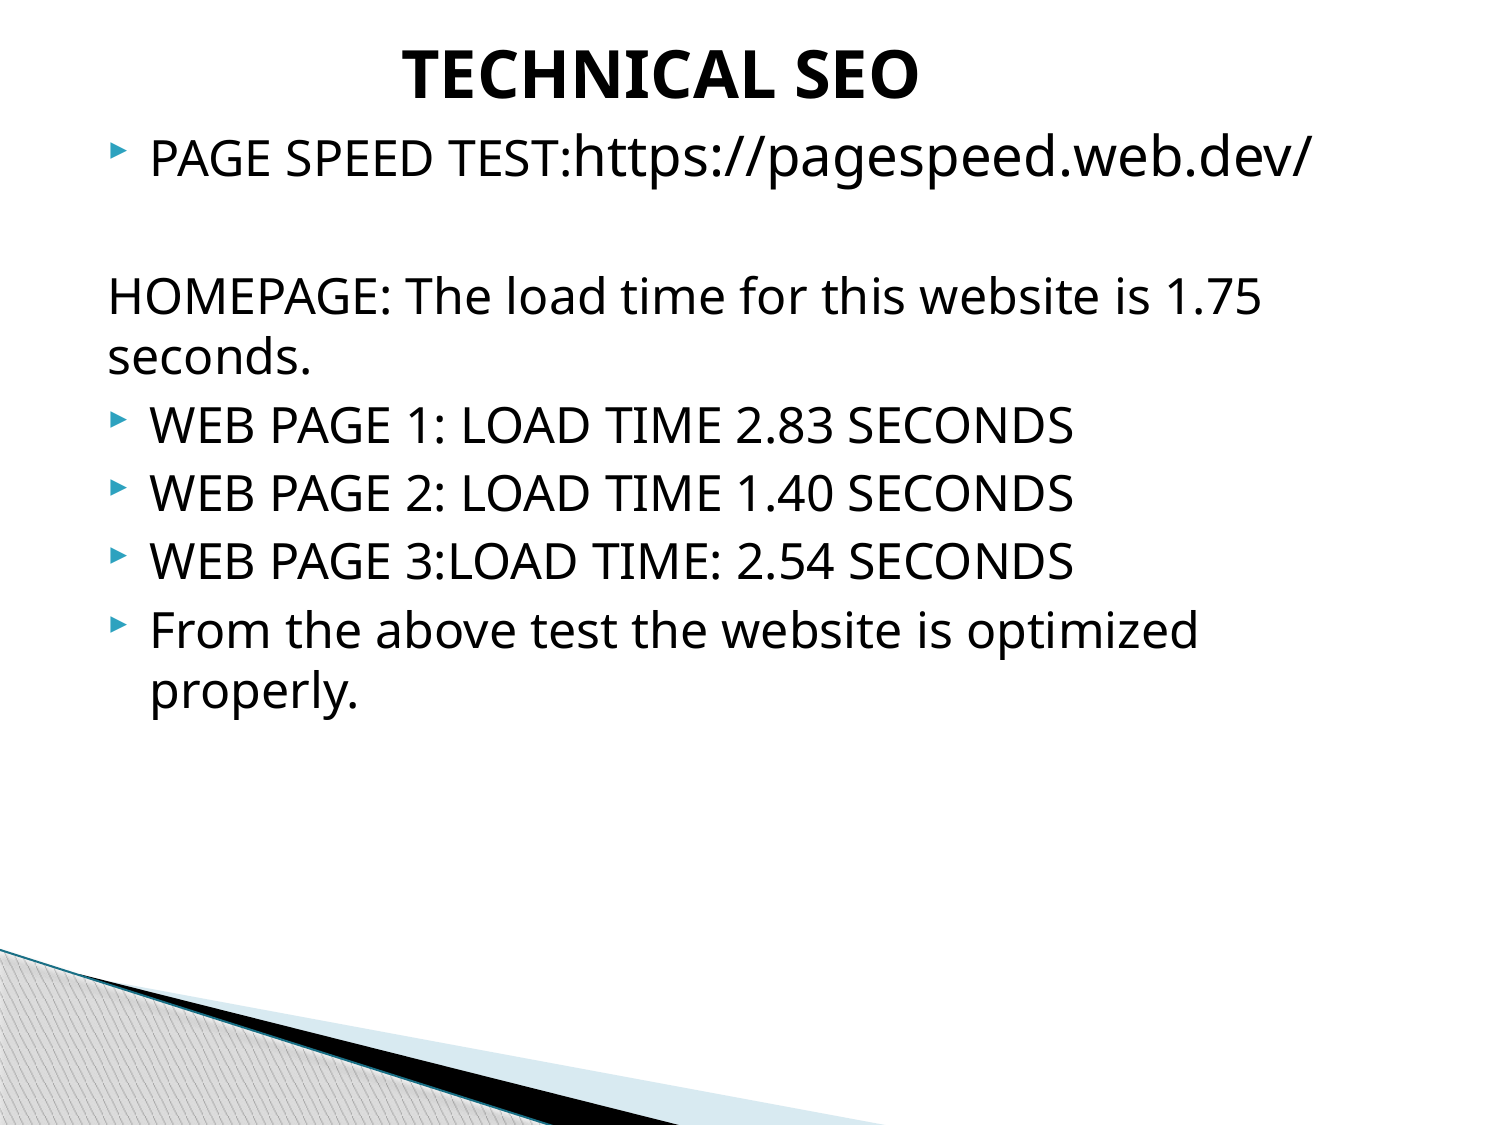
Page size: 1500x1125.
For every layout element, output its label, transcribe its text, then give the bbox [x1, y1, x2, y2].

list TECHNICAL SEO PAGE SPEED TEST:https://pagespeed.web.dev/ HOMEPAGE: The load time for this website is 1.75 seconds. WEB PAGE 1: LOAD TIME 2.83 SECONDS WEB PAGE 2: LOAD TIME 1.40 SECONDS WEB PAGE 3:LOAD TIME: 2.54 SECONDS From the above test the website is optimized properly. [75, 24, 1425, 986]
